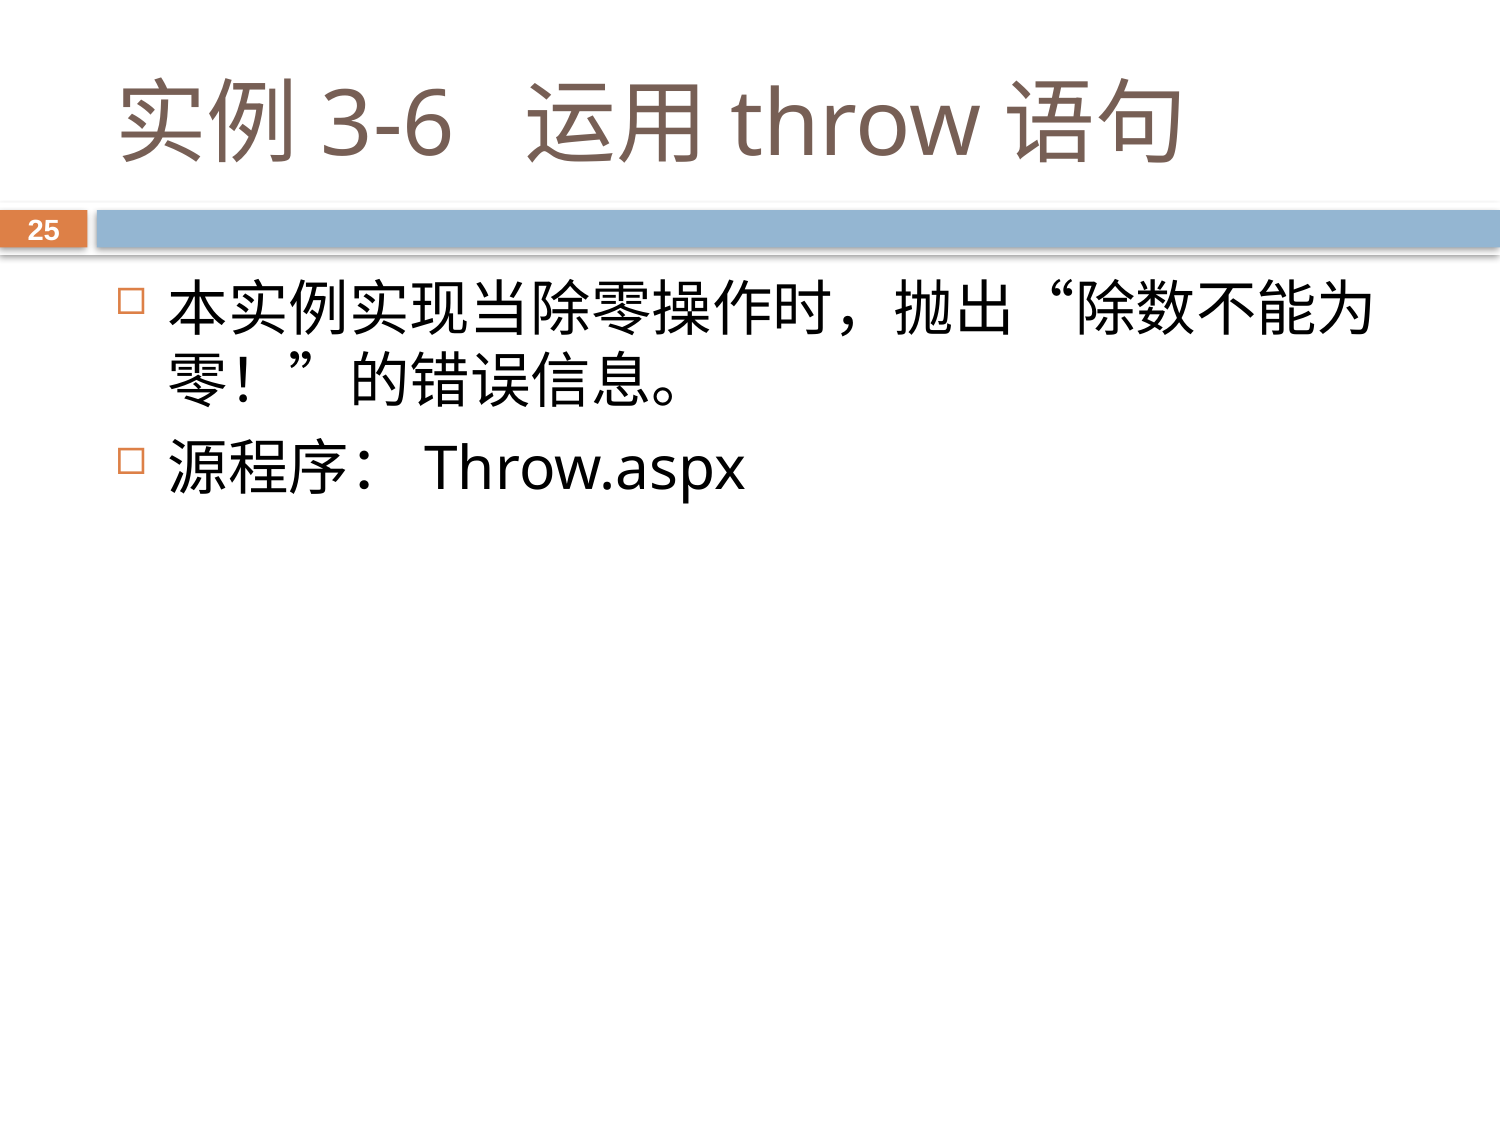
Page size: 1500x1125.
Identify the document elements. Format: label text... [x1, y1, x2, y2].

slide_number 25 [0, 208, 88, 249]
title 实例3-6 运用throw语句 [100, 37, 1438, 200]
list 本实例实现当除零操作时，抛出“除数不能为零！”的错误信息。 源程序：Throw.aspx [100, 262, 1438, 1000]
